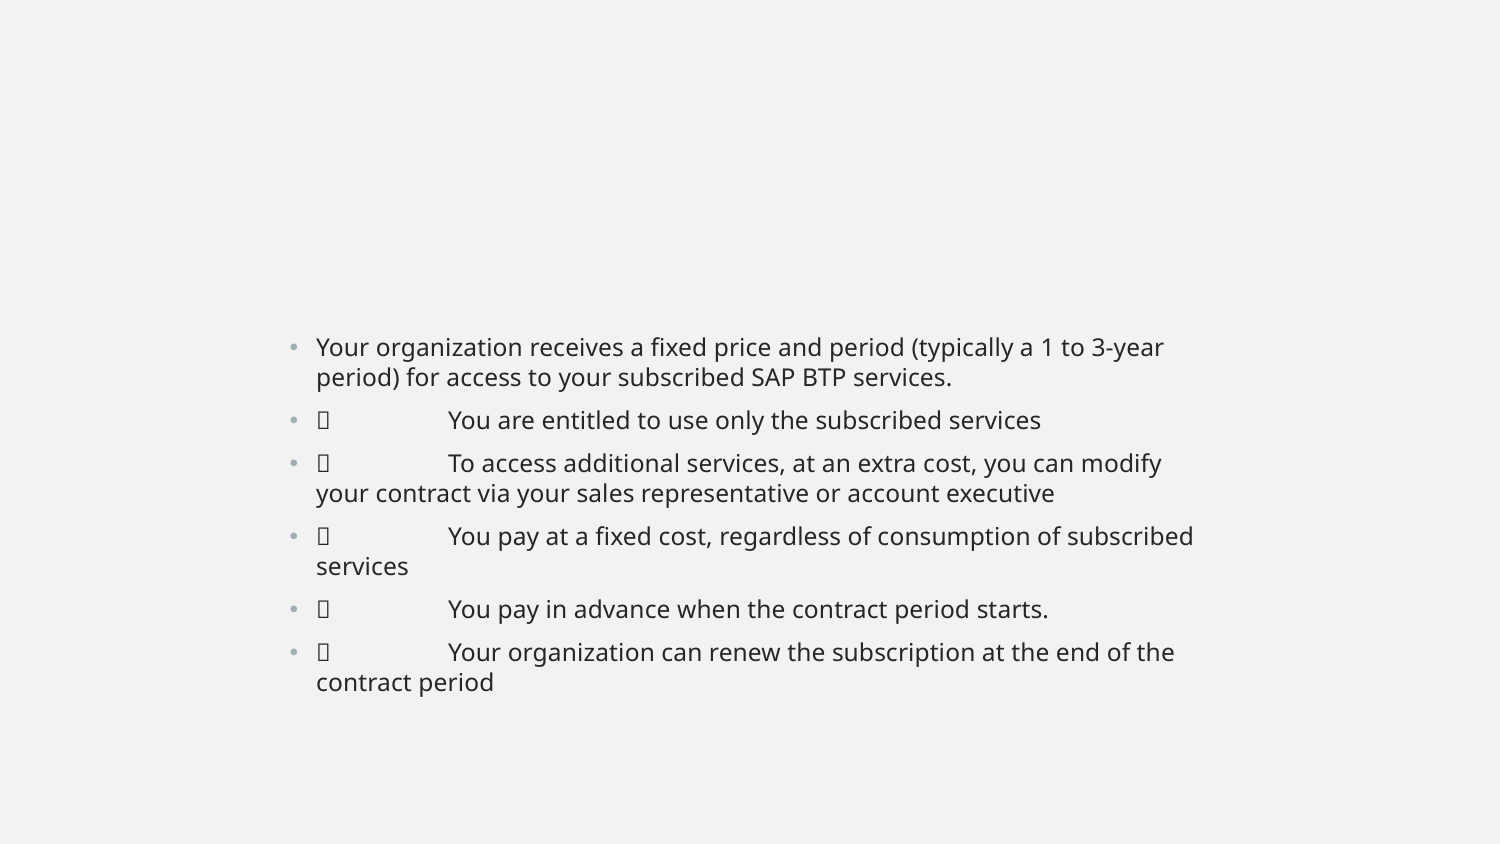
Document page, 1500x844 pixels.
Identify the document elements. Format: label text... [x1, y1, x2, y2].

list Your organization receives a fixed price and period (typically a 1 to 3-year period) for access to your subscribed SAP BTP services.  You are entitled to use only the subscribed services  To access additional services, at an extra cost, you can modify your contract via your sales representative or account executive  You pay at a fixed cost, regardless of consumption of subscribed services  You pay in advance when the contract period starts.  Your organization can renew the subscription at the end of the contract period [274, 324, 1226, 707]
